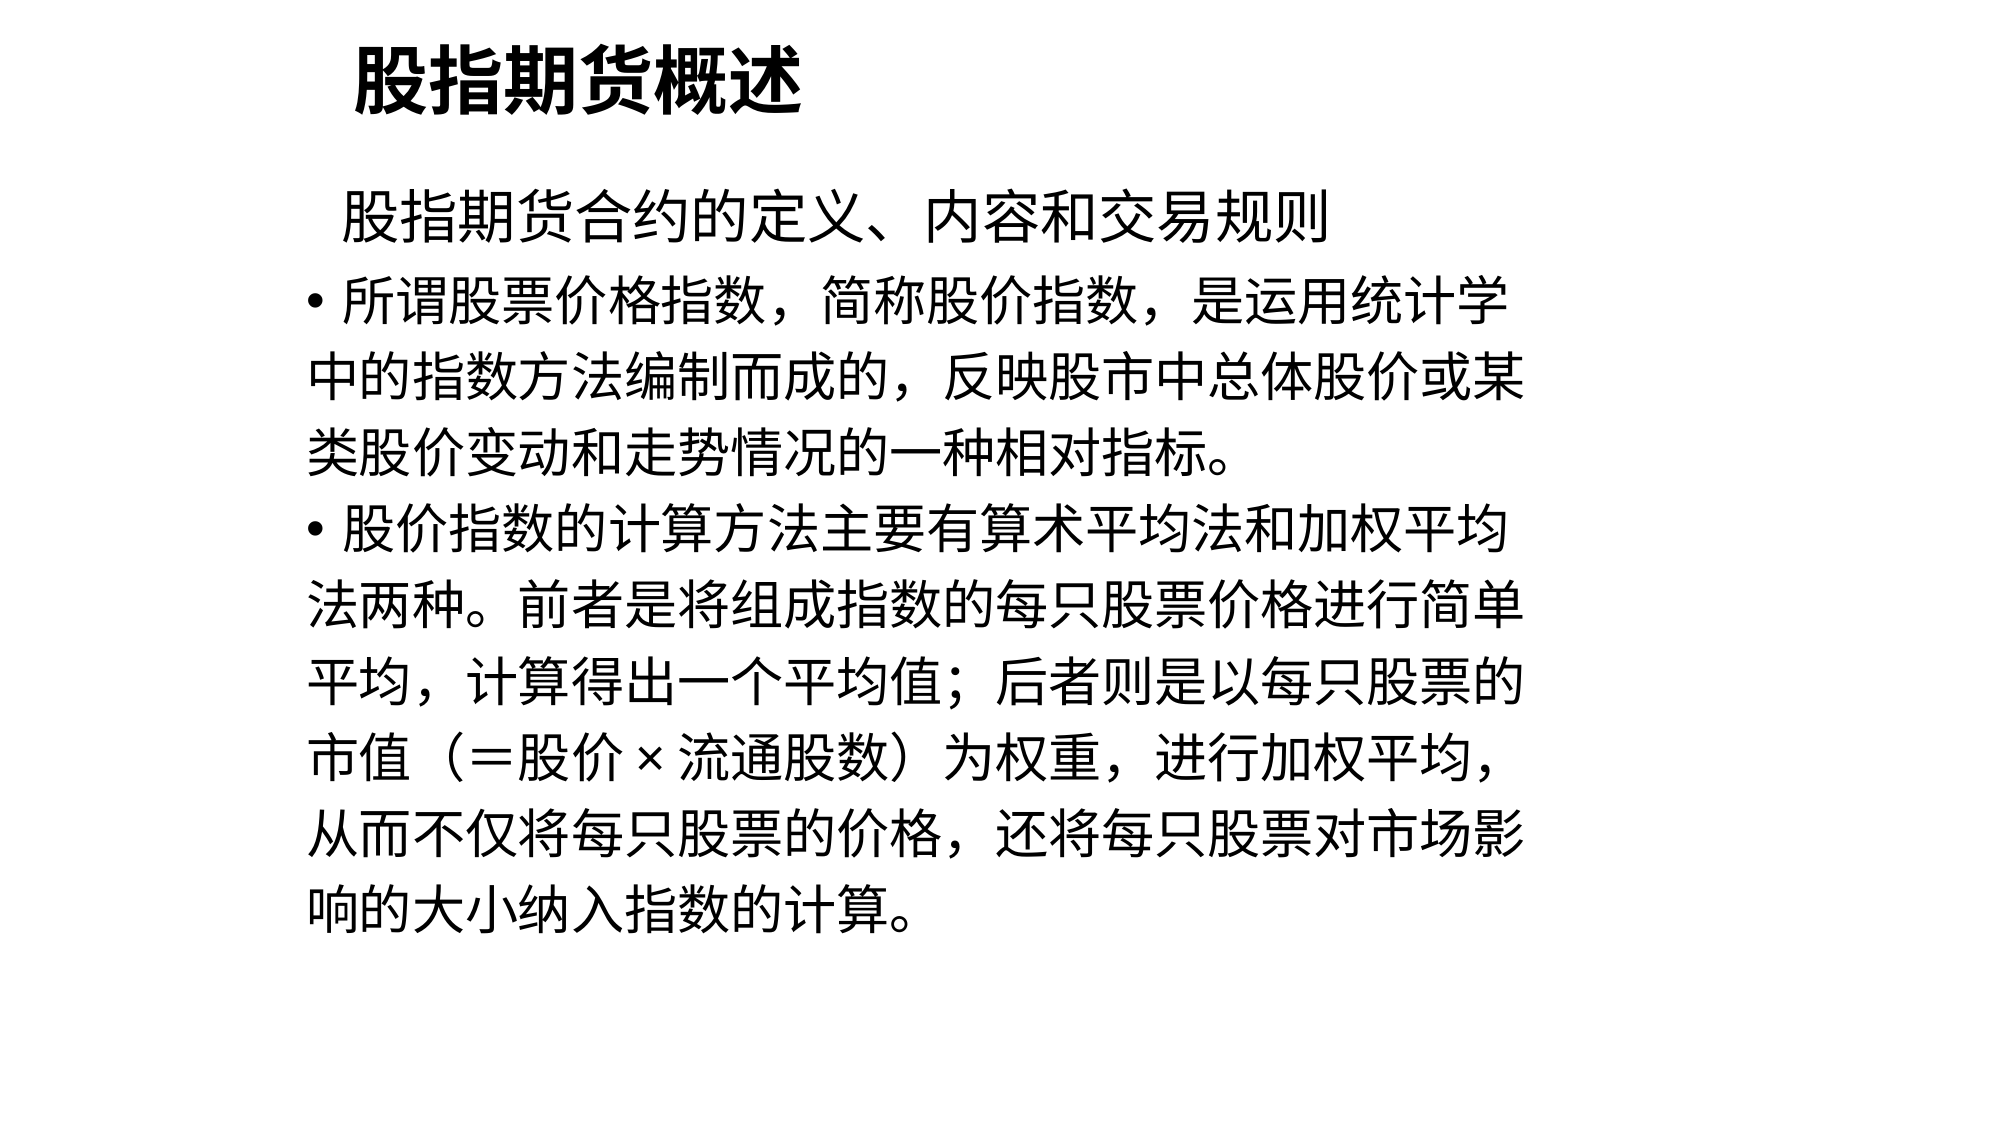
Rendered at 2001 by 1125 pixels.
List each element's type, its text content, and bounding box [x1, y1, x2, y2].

title 股指期货概述 [338, 31, 1564, 138]
text_box 股指期货合约的定义、内容和交易规则 [326, 172, 1461, 258]
list 所谓股票价格指数，简称股价指数，是运用统计学 中的指数方法编制而成的，反映股市中总体股价或某 类股价变动和走势情况的一种相对指标。 股价指数的计算方法主要有算术平均法和加权平均 法两种。前者是将组成指数的每只股票价格进行简单 平均，计算得出一个平均值；后者则是以每只股票的 市值（＝股价×流通股数）为权重，进行加权平均， 从而不仅将每只股票的价格，还将每只股票对市场影 响的大小纳入指数的计算。 [291, 267, 1674, 953]
